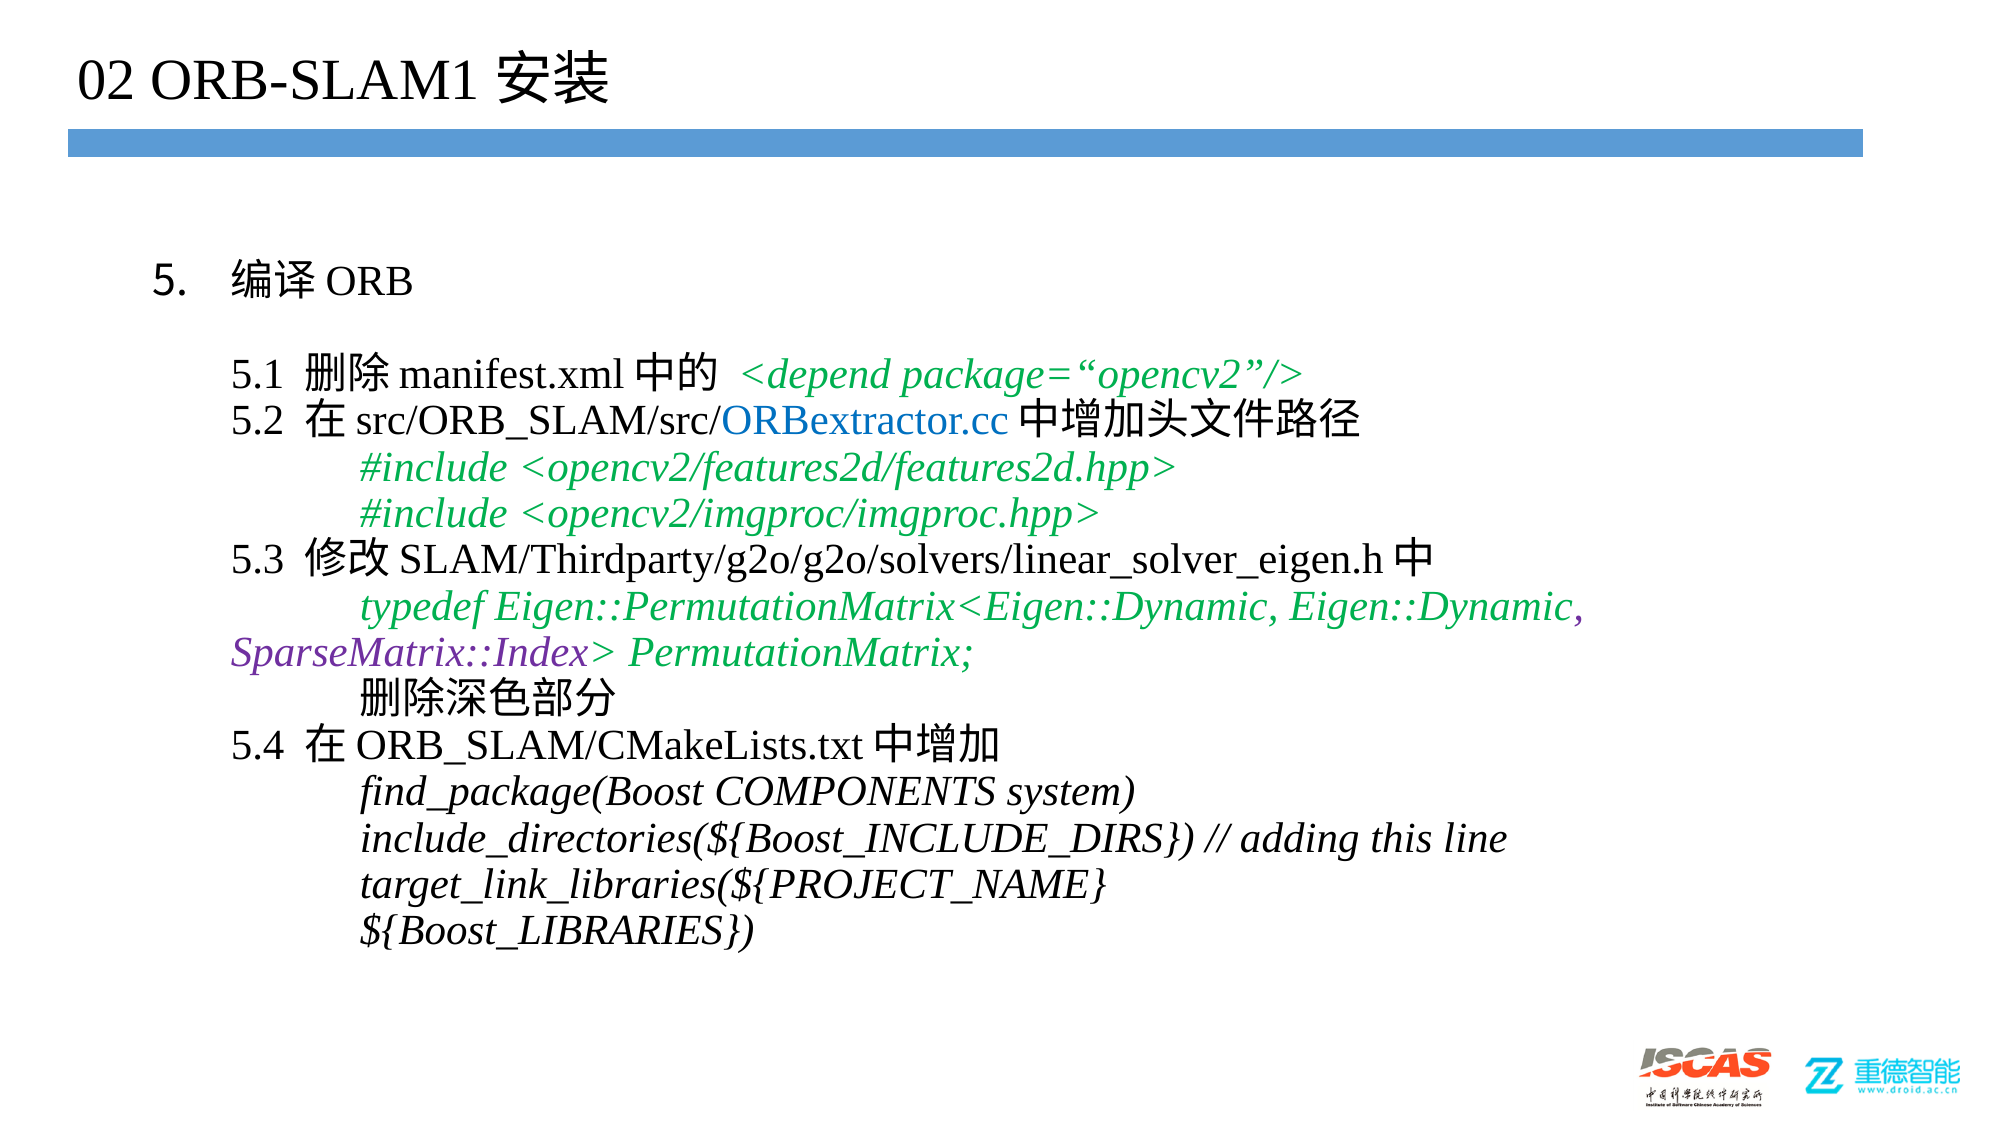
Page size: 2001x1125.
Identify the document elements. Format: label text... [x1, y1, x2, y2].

text_box 02 ORB-SLAM1安装 [62, 34, 645, 120]
text_box 编译ORB 5.1 删除manifest.xml中的 <depend package=“opencv2”/> 5.2 在src/ORB_SLAM/src/ORBextractor.cc中增加头文件路径 #include <opencv2/features2d/features2d.hpp> #include <opencv2/imgproc/imgproc.hpp> 5.3 修改SLAM/Thirdparty/g2o/g2o/solvers/linear_solver_eigen.h中 typedef Eigen::PermutationMatrix<Eigen::Dynamic, Eigen::Dynamic, SparseMatrix::Index> PermutationMatrix; 删除深色部分 5.4 在ORB_SLAM/CMakeLists.txt中增加 find_package(Boost COMPONENTS system) include_directories(${Boost_INCLUDE_DIRS}) // adding this line target_link_libraries(${PROJECT_NAME} ${Boost_LIBRARIES}) [137, 251, 1895, 965]
text_box [65, 126, 1866, 160]
picture [1630, 1036, 1973, 1117]
